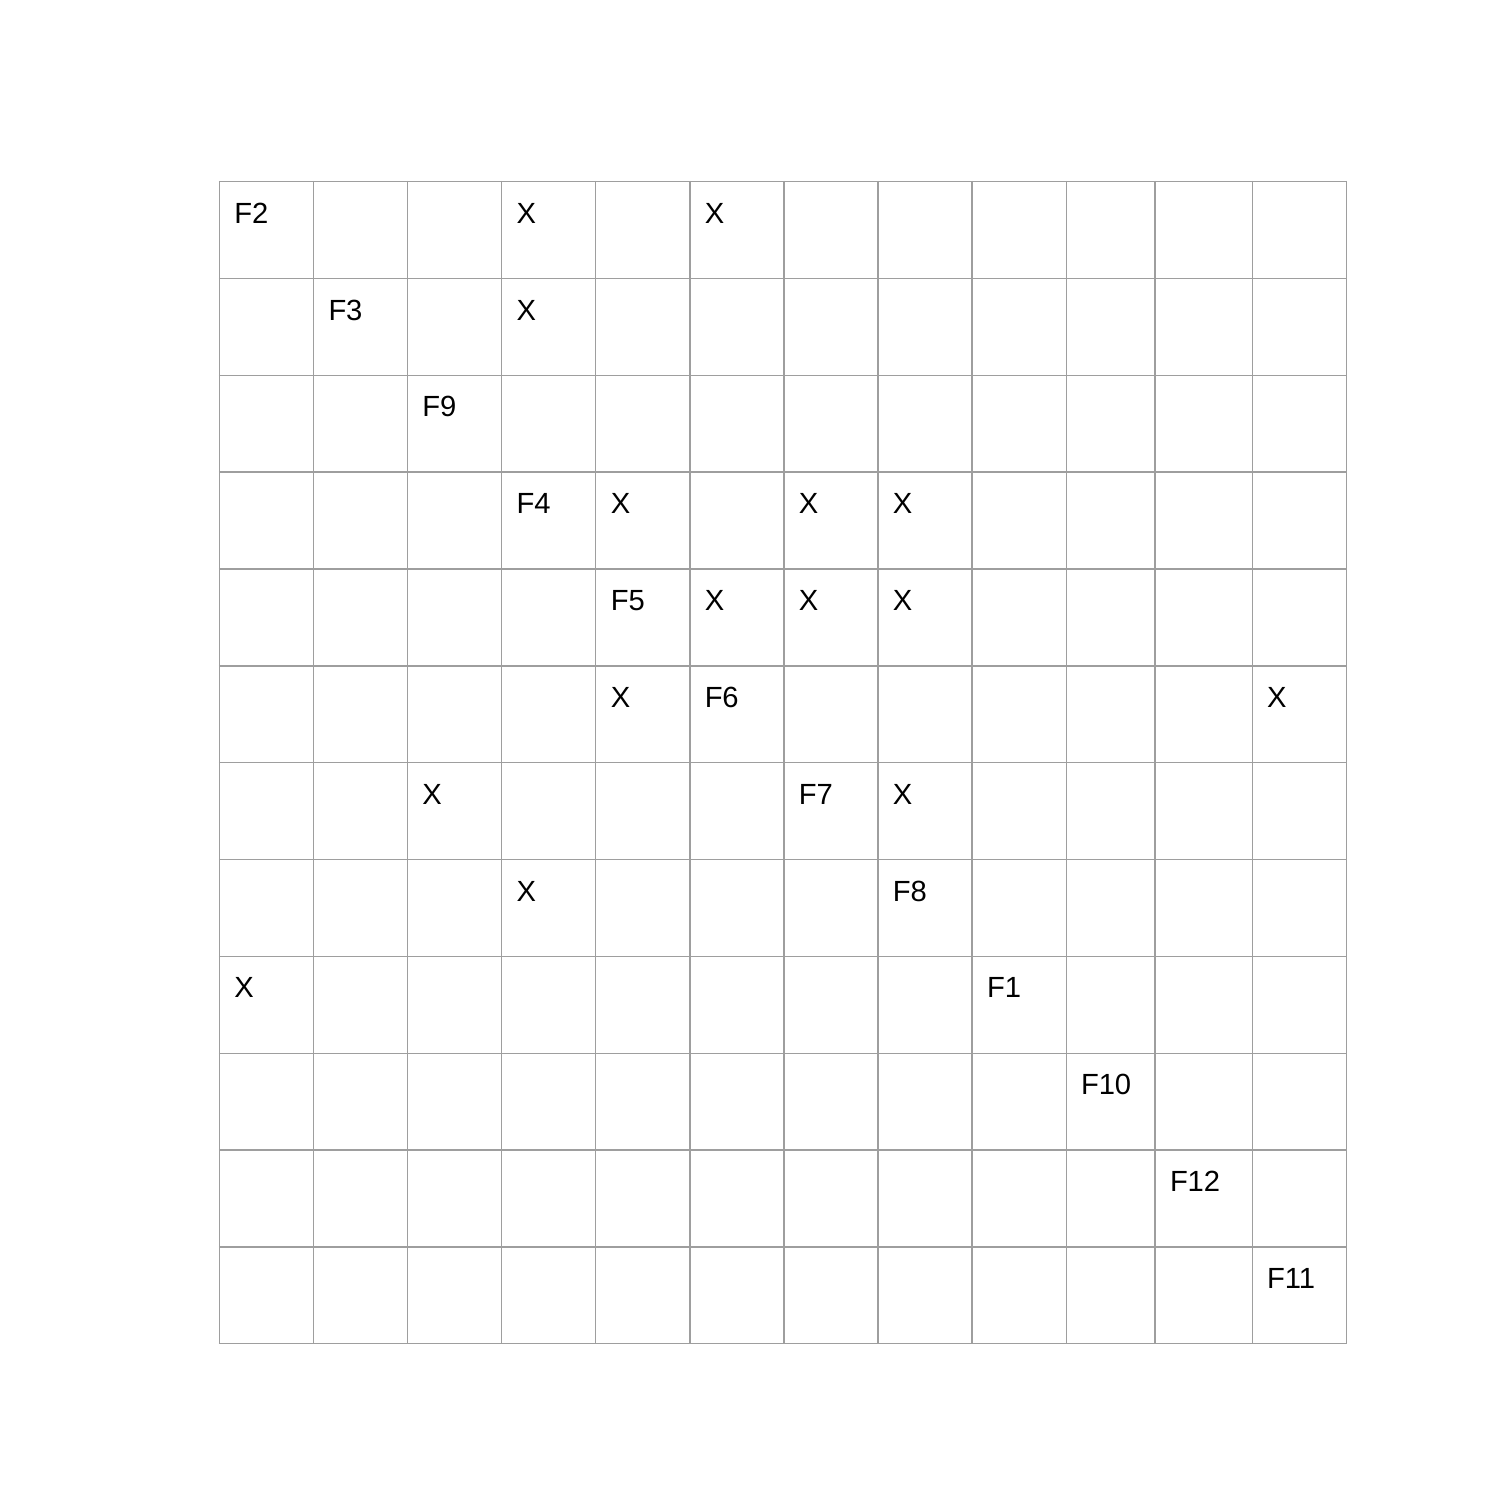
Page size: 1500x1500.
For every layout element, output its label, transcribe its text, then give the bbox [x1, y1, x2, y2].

table_cell [408, 957, 501, 1053]
table_cell [220, 279, 313, 375]
table_cell [220, 667, 313, 762]
table_cell [785, 860, 877, 956]
table_header [408, 182, 501, 278]
table_cell [1067, 667, 1154, 762]
table_header F2 [220, 182, 313, 278]
table_cell [596, 957, 689, 1053]
table_cell [973, 570, 1066, 665]
table_cell [408, 667, 501, 762]
table_cell [596, 860, 689, 956]
table_cell X [785, 570, 877, 665]
table_cell [408, 1054, 501, 1149]
table_cell X [691, 570, 783, 665]
table_cell [973, 473, 1066, 568]
table_cell [1253, 957, 1346, 1053]
table_cell [1253, 860, 1346, 956]
table_cell F8 [879, 860, 971, 956]
table_cell X [1253, 667, 1346, 762]
table_header [596, 182, 689, 278]
table_cell [596, 763, 689, 859]
table_cell [1067, 860, 1154, 956]
table_cell [1067, 1151, 1154, 1246]
table_cell [785, 376, 877, 471]
table_cell [502, 763, 595, 859]
table_cell [1253, 279, 1346, 375]
table_cell X [502, 860, 595, 956]
table_cell [502, 957, 595, 1053]
table_cell [1067, 763, 1154, 859]
table_cell [1067, 957, 1154, 1053]
table_cell [596, 279, 689, 375]
table_cell X [408, 763, 501, 859]
table_cell [785, 1054, 877, 1149]
table_cell [691, 1054, 783, 1149]
table_cell [596, 376, 689, 471]
table_cell X [879, 570, 971, 665]
table_cell [596, 1151, 689, 1246]
table_cell [220, 1248, 313, 1343]
table_cell [1253, 376, 1346, 471]
table_cell [973, 763, 1066, 859]
table_cell [314, 376, 407, 471]
table_cell [1253, 473, 1346, 568]
table_cell [879, 376, 971, 471]
table_cell [314, 1248, 407, 1343]
table_cell [691, 957, 783, 1053]
table_cell [314, 473, 407, 568]
table_cell F1 [973, 957, 1066, 1053]
table_cell [596, 1248, 689, 1343]
table_cell [691, 763, 783, 859]
table_cell [1156, 1248, 1252, 1343]
table_cell [502, 1151, 595, 1246]
table_cell [596, 1054, 689, 1149]
table_cell [785, 667, 877, 762]
table_cell [1156, 667, 1252, 762]
table_cell [502, 1054, 595, 1149]
table_cell [220, 860, 313, 956]
table_cell X [879, 763, 971, 859]
table_cell [314, 957, 407, 1053]
table_cell [1067, 376, 1154, 471]
table_header [314, 182, 407, 278]
table_cell [408, 860, 501, 956]
table_cell [691, 376, 783, 471]
table_cell F9 [408, 376, 501, 471]
table_cell [973, 376, 1066, 471]
table_cell F4 [502, 473, 595, 568]
table_cell [220, 1054, 313, 1149]
table_cell [314, 570, 407, 665]
table_cell [408, 1151, 501, 1246]
table_cell [502, 1248, 595, 1343]
table_cell [1253, 570, 1346, 665]
table_cell F3 [314, 279, 407, 375]
table_cell X [502, 279, 595, 375]
table_cell X [220, 957, 313, 1053]
table_cell [691, 860, 783, 956]
table_cell F6 [691, 667, 783, 762]
table_cell [1156, 860, 1252, 956]
table_cell [1253, 763, 1346, 859]
table_cell [973, 279, 1066, 375]
table_cell [1067, 1248, 1154, 1343]
table_cell [408, 279, 501, 375]
table_cell [973, 1248, 1066, 1343]
table_header [973, 182, 1066, 278]
table_header [879, 182, 971, 278]
table_cell F5 [596, 570, 689, 665]
table_header [1067, 182, 1154, 278]
table_cell [1156, 570, 1252, 665]
table_cell [691, 279, 783, 375]
table_cell F11 [1253, 1248, 1346, 1343]
table_cell [1156, 473, 1252, 568]
table_cell [973, 1151, 1066, 1246]
table_cell [785, 279, 877, 375]
table_cell [1067, 570, 1154, 665]
table_cell X [785, 473, 877, 568]
table_cell X [596, 473, 689, 568]
table_cell [879, 1054, 971, 1149]
table_cell [220, 570, 313, 665]
table_cell [1156, 763, 1252, 859]
table_header X [502, 182, 595, 278]
table_cell [691, 1151, 783, 1246]
table_cell [879, 279, 971, 375]
table_cell [785, 957, 877, 1053]
table_header [1253, 182, 1346, 278]
table_cell [502, 376, 595, 471]
table_cell [973, 860, 1066, 956]
table_cell [408, 570, 501, 665]
table_cell [220, 473, 313, 568]
table_cell [1253, 1151, 1346, 1246]
table_cell [1156, 376, 1252, 471]
table_cell [314, 763, 407, 859]
table_cell F10 [1067, 1054, 1154, 1149]
table_cell [973, 667, 1066, 762]
table_cell [785, 1248, 877, 1343]
table_cell [220, 763, 313, 859]
table_cell F7 [785, 763, 877, 859]
table_cell X [596, 667, 689, 762]
table_cell [220, 1151, 313, 1246]
table_cell [1253, 1054, 1346, 1149]
table_cell [973, 1054, 1066, 1149]
table_header [1156, 182, 1252, 278]
table_header X [691, 182, 783, 278]
table_cell [1067, 279, 1154, 375]
table_cell [879, 1151, 971, 1246]
table_cell [502, 667, 595, 762]
table_cell [314, 1151, 407, 1246]
table_cell [1067, 473, 1154, 568]
table_cell [1156, 957, 1252, 1053]
table_cell [691, 1248, 783, 1343]
table_cell [408, 473, 501, 568]
table_cell [314, 860, 407, 956]
table_cell [502, 570, 595, 665]
table_cell [691, 473, 783, 568]
table_cell [314, 1054, 407, 1149]
table_cell [879, 957, 971, 1053]
table_header [785, 182, 877, 278]
table_cell [879, 667, 971, 762]
table_cell [314, 667, 407, 762]
table_cell [879, 1248, 971, 1343]
table_cell [1156, 1054, 1252, 1149]
table_cell X [879, 473, 971, 568]
table_cell [785, 1151, 877, 1246]
table_cell F12 [1156, 1151, 1252, 1246]
table_cell [1156, 279, 1252, 375]
table_cell [408, 1248, 501, 1343]
table_cell [220, 376, 313, 471]
